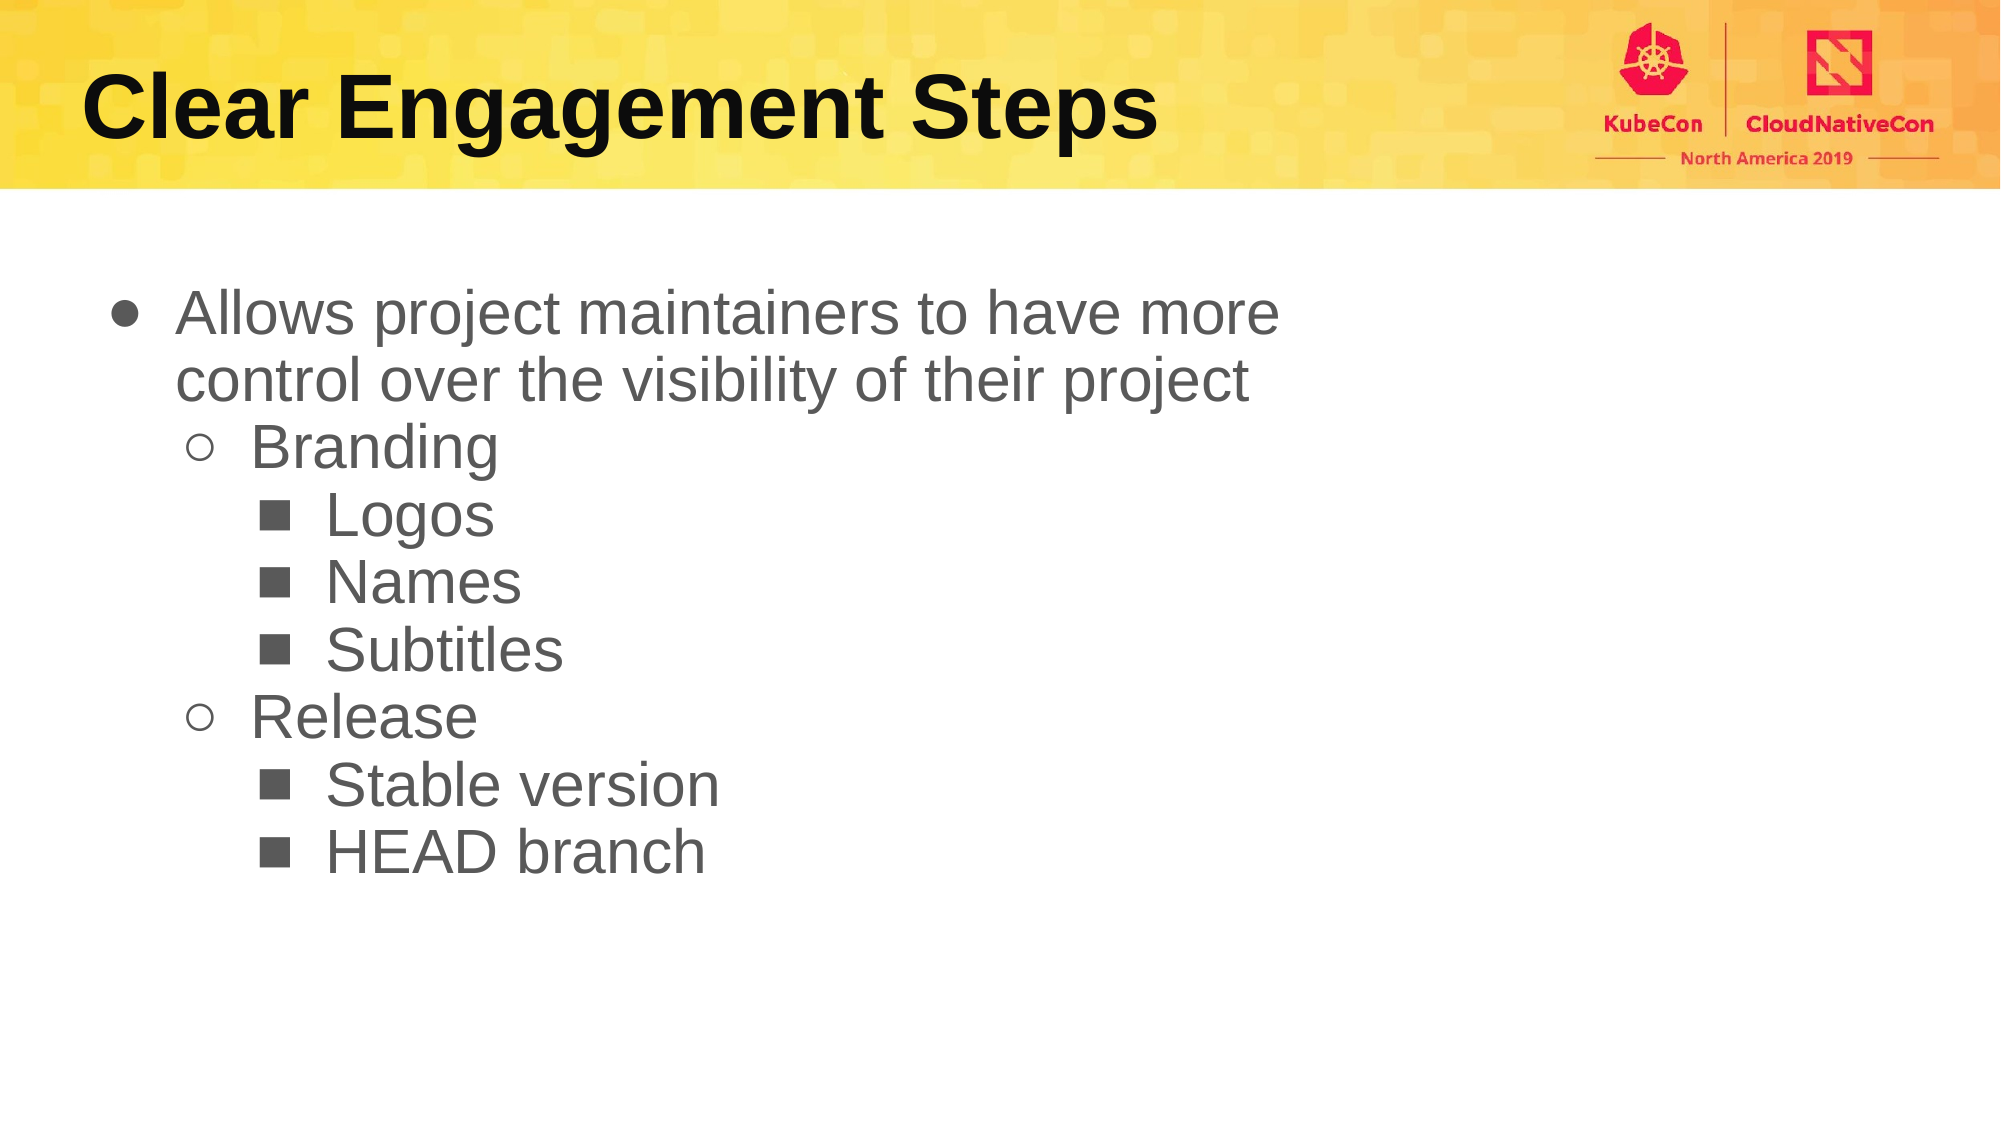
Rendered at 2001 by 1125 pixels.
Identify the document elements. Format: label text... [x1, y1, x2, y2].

text_box Clear Engagement Steps [66, 0, 1792, 218]
text_box Allows project maintainers to have more control over the visibility of their project Branding Logos Names Subtitles Release Stable version HEAD branch [85, 329, 1418, 905]
picture [0, 0, 2001, 1125]
